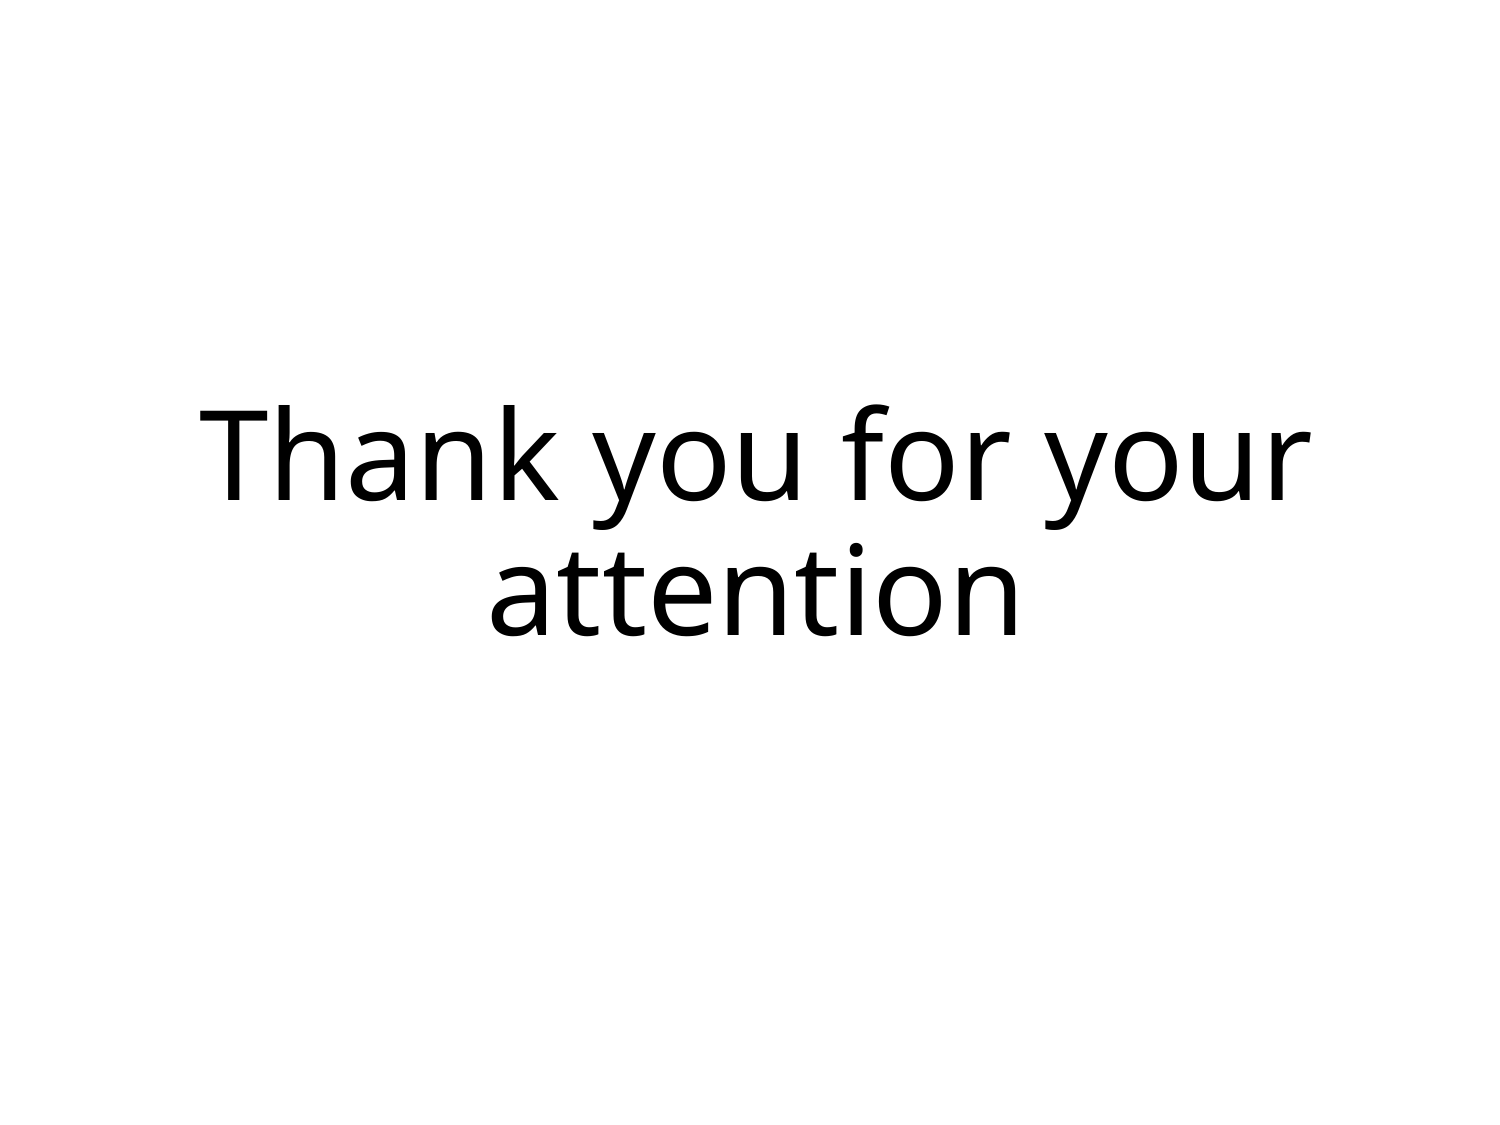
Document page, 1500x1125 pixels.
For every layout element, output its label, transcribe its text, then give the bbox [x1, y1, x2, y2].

title Thank you for your attention [109, 351, 1404, 820]
